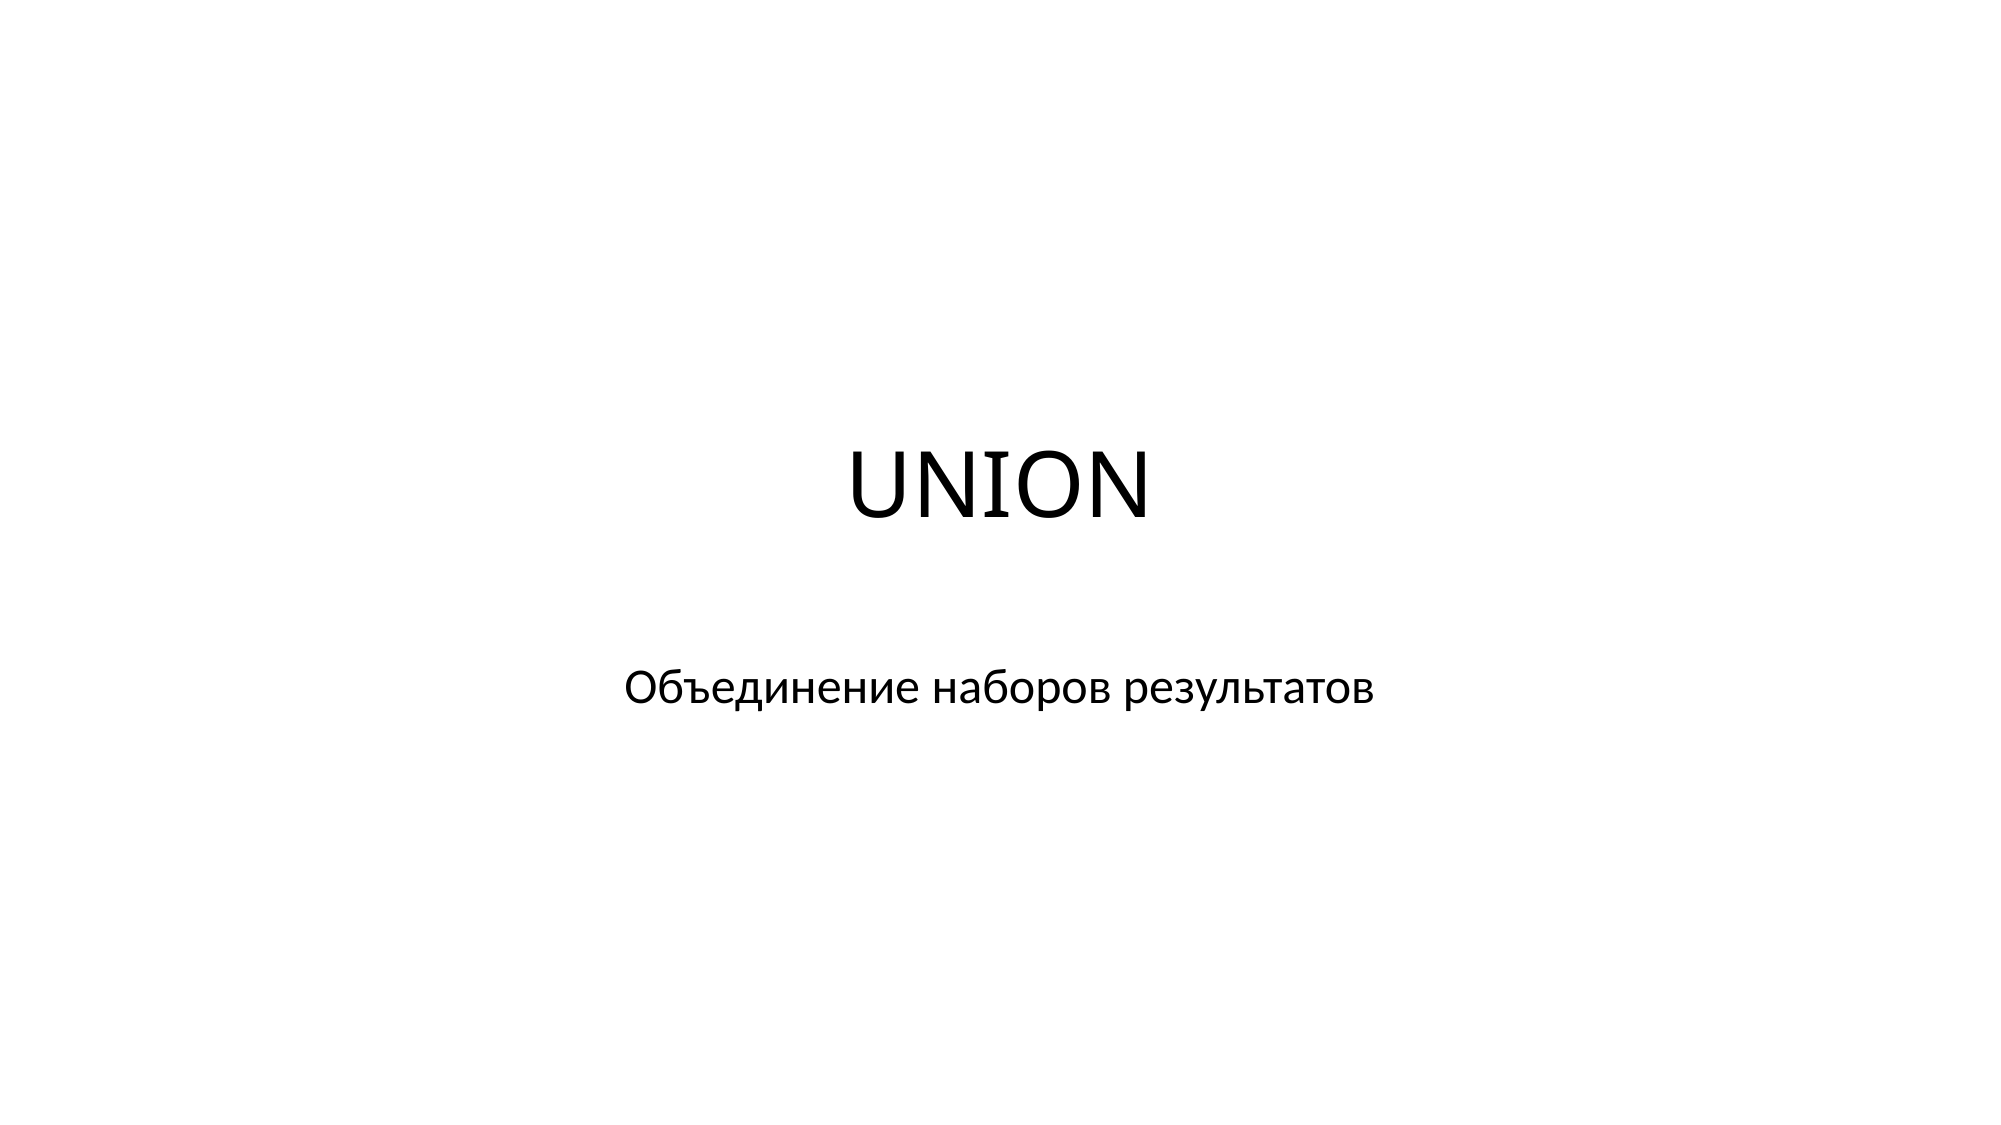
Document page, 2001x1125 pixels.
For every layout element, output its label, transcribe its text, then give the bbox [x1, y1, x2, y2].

text_box Объединение наборов результатов [447, 646, 1553, 722]
title UNION [137, 379, 1863, 597]
